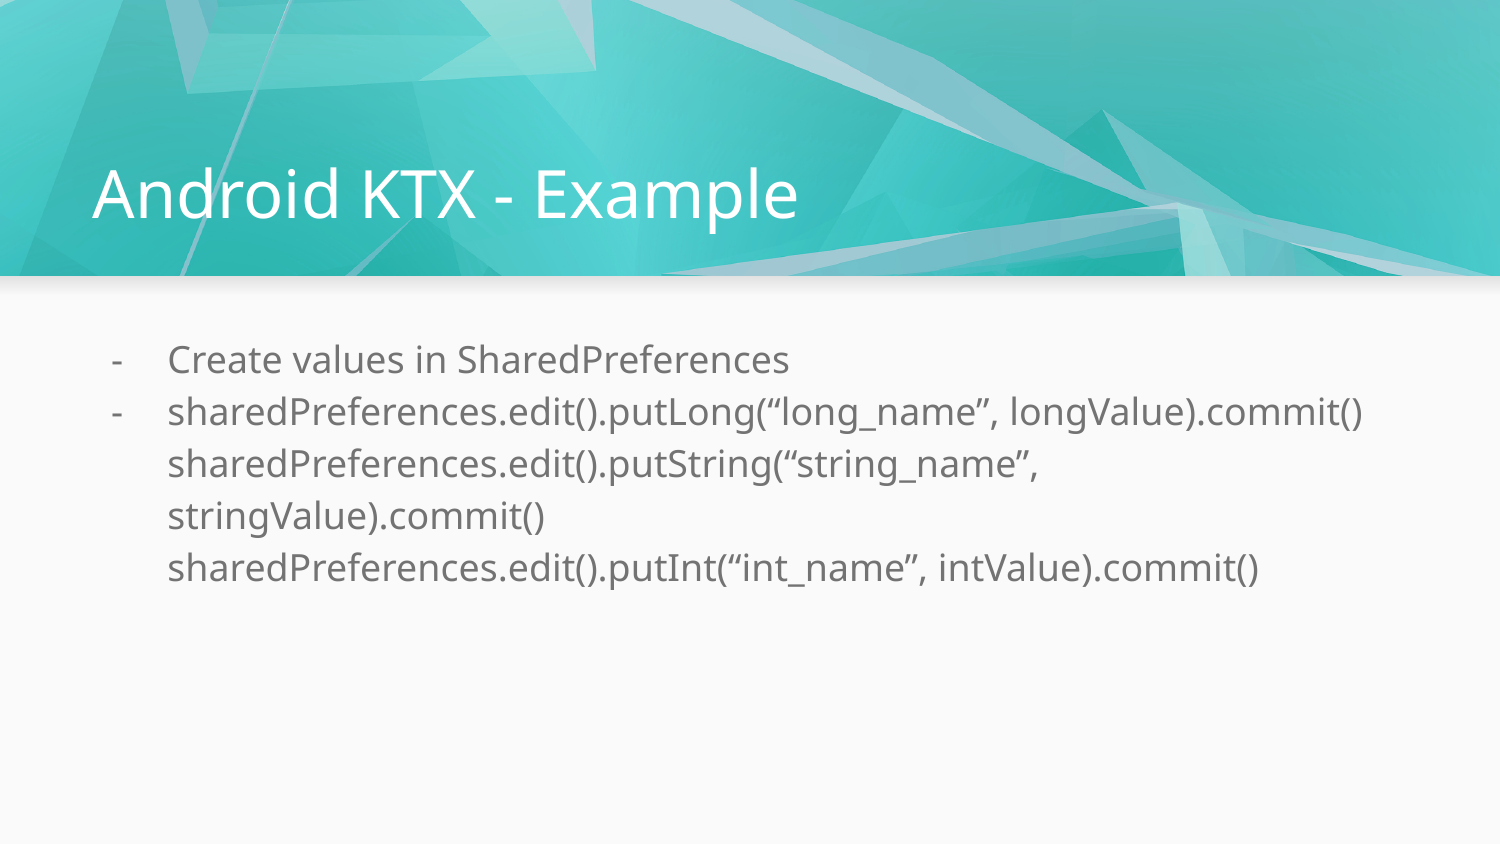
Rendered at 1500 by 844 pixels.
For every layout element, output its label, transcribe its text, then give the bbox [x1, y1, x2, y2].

picture [0, 0, 1500, 276]
list Create values in SharedPreferences sharedPreferences.edit().putLong(“long_name”, longValue).commit() sharedPreferences.edit().putString(“string_name”, stringValue).commit() sharedPreferences.edit().putInt(“int_name”, intValue).commit() [77, 314, 1427, 760]
title Android KTX - Example [77, 121, 1427, 248]
